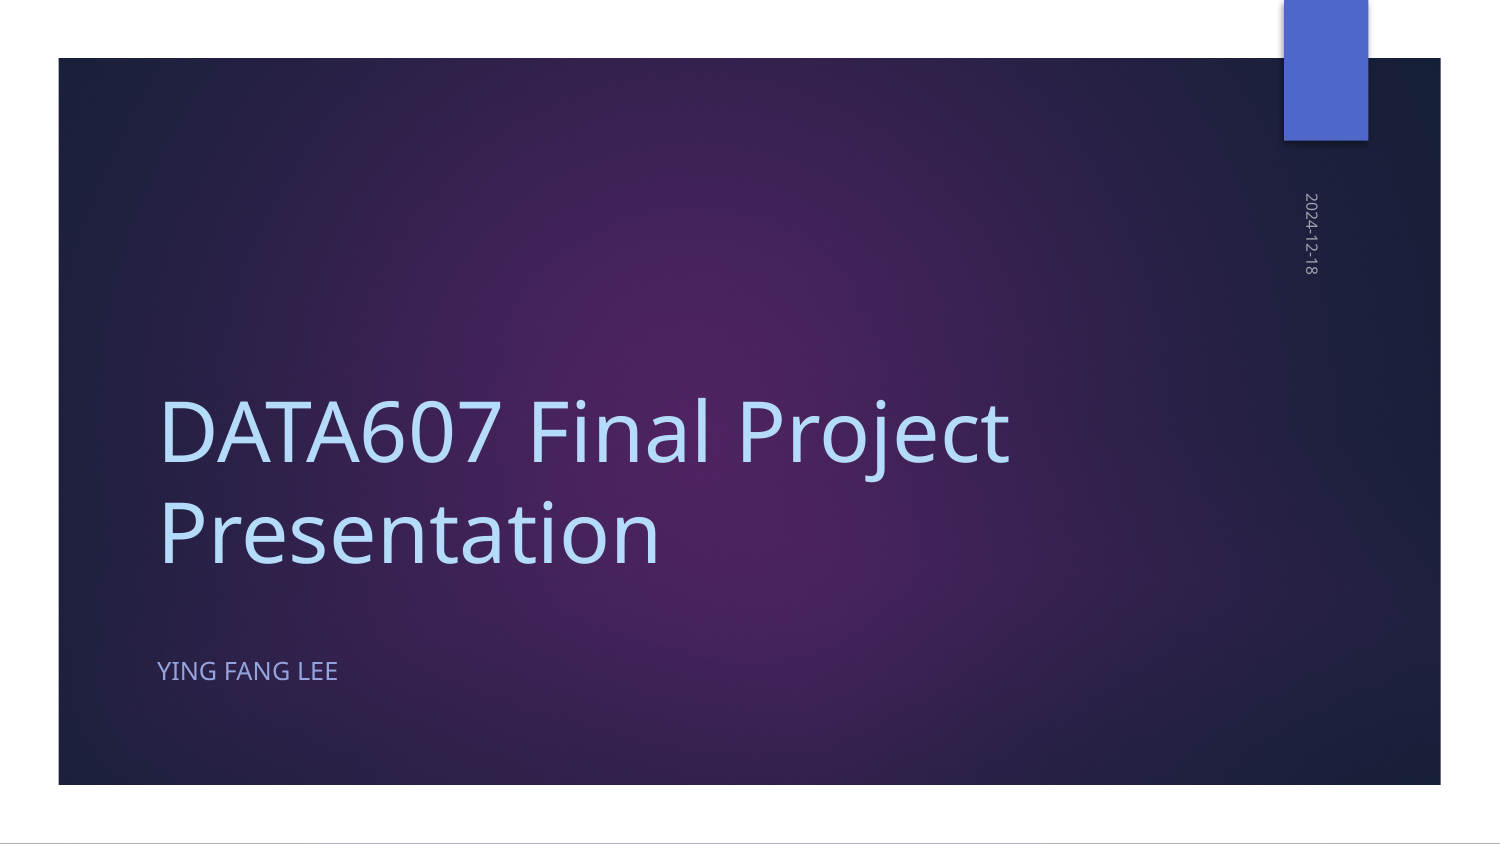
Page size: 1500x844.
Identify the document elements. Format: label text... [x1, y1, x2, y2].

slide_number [1292, 178, 1330, 301]
subtitle Ying Fang Lee [142, 587, 1228, 694]
title DATA607 Final Project Presentation [142, 258, 1228, 587]
